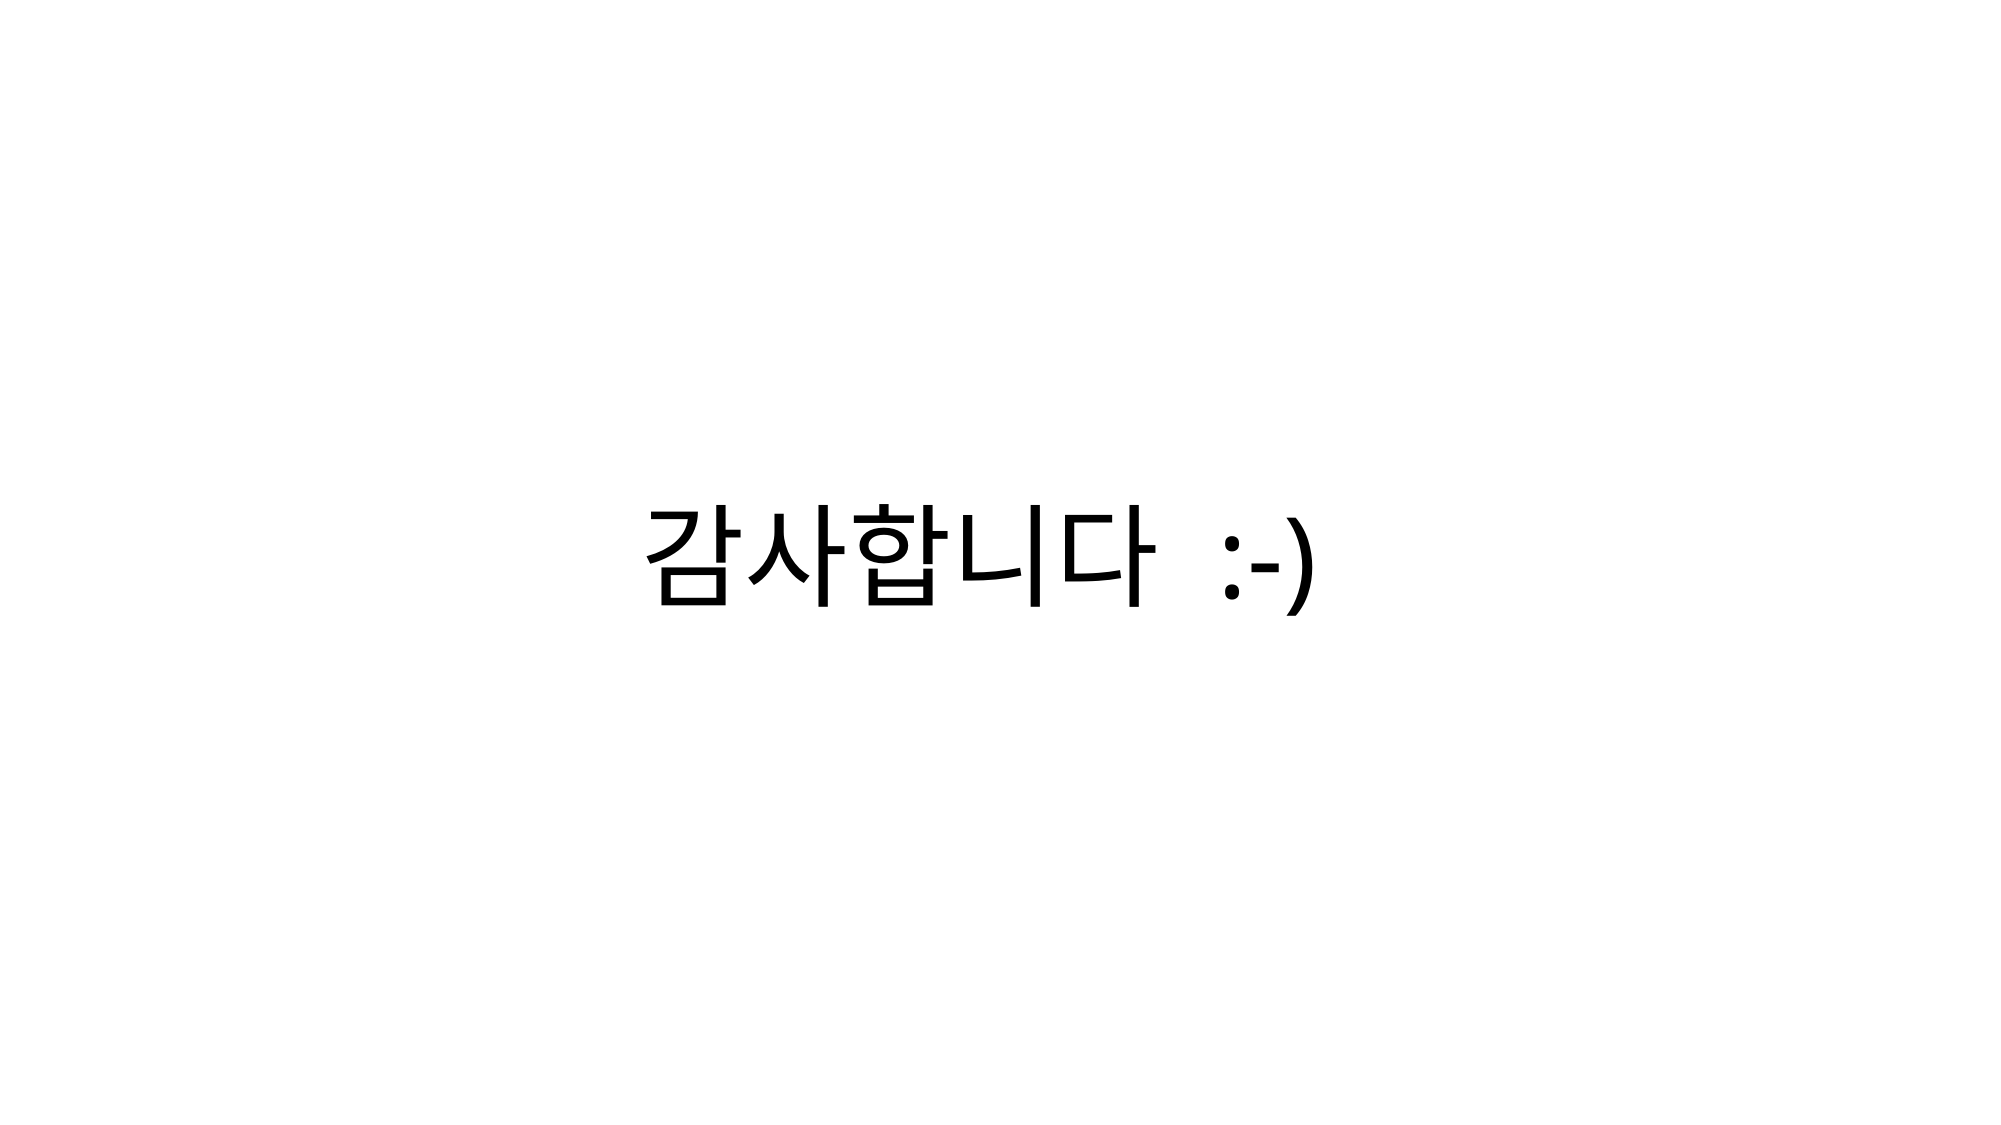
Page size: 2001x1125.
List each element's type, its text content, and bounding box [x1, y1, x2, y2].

title 감사합니다 :-) [626, 453, 1374, 672]
